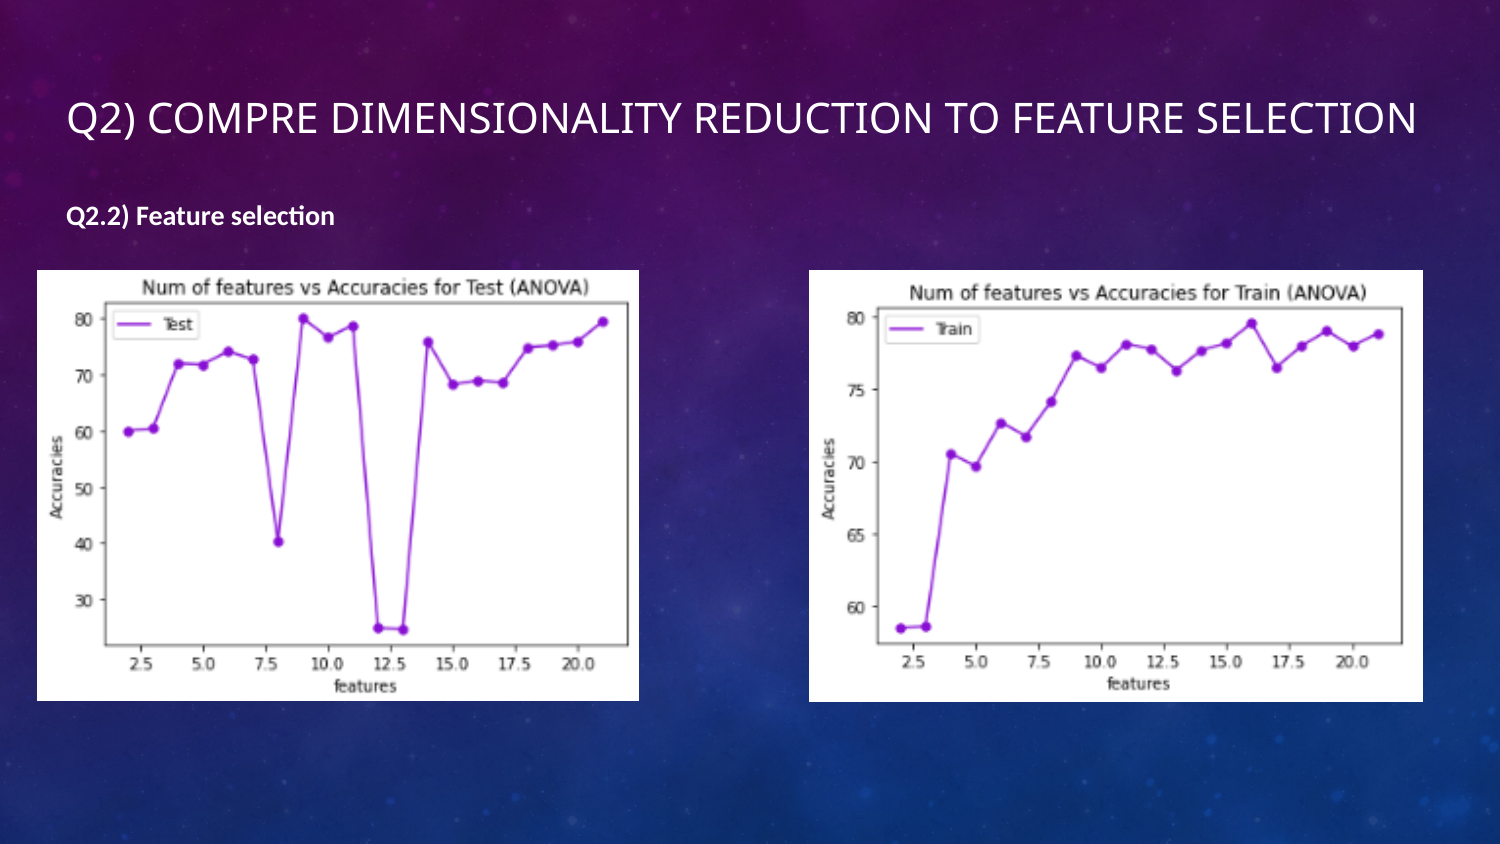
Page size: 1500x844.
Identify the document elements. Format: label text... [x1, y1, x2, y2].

list Q2.2) Feature selection [51, 189, 1449, 750]
picture [0, 0, 1500, 844]
title Q2) Compre dimensionality reduction to feature selection [51, 72, 1449, 167]
